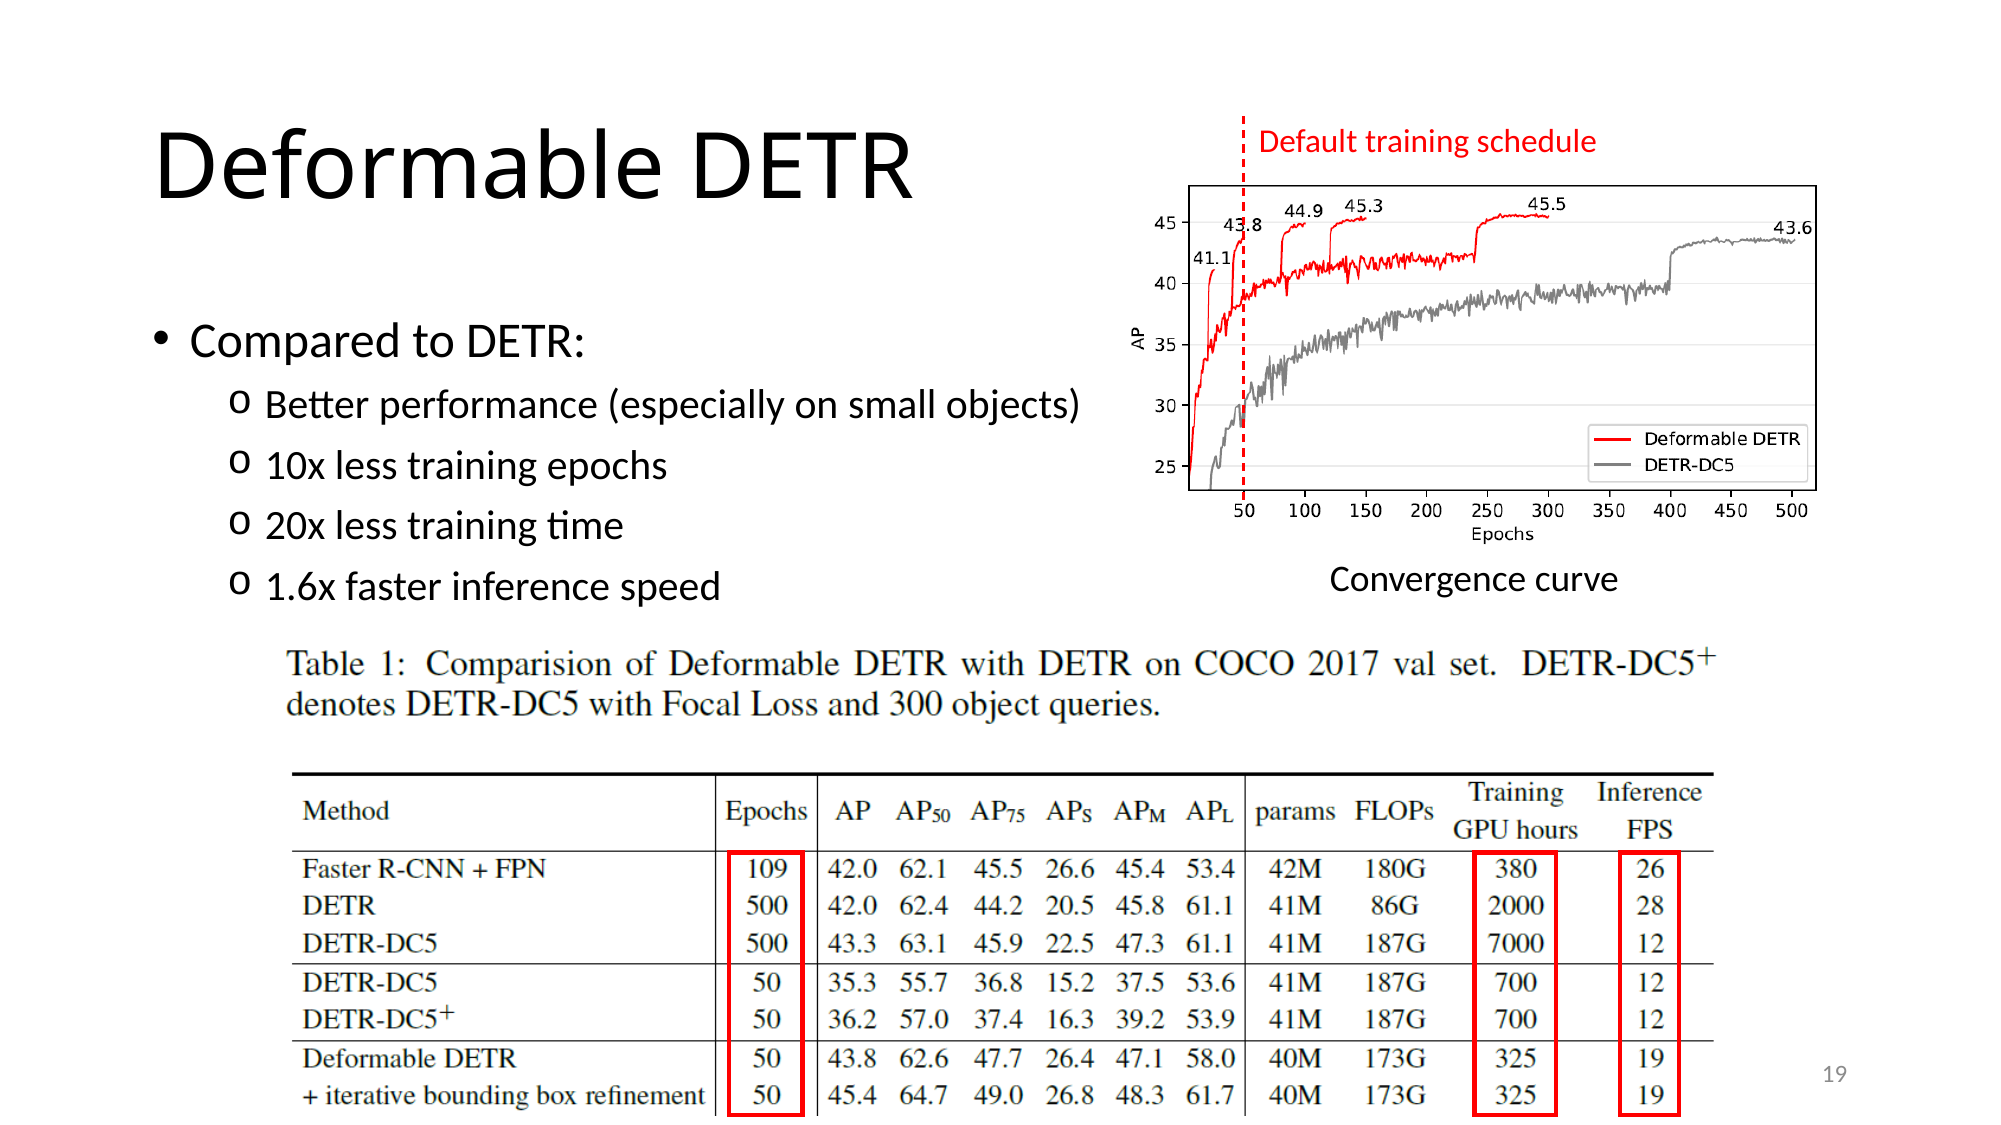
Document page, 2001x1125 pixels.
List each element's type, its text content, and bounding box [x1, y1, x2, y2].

slide_number 19 [1728, 1042, 1863, 1103]
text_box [1124, 111, 1825, 608]
title Deformable DETR [137, 59, 1863, 278]
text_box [272, 635, 1728, 1116]
list Compared to DETR: Better performance (especially on small objects) 10x less training epochs 20x less training time 1.6x faster inference speed [137, 299, 1863, 1014]
